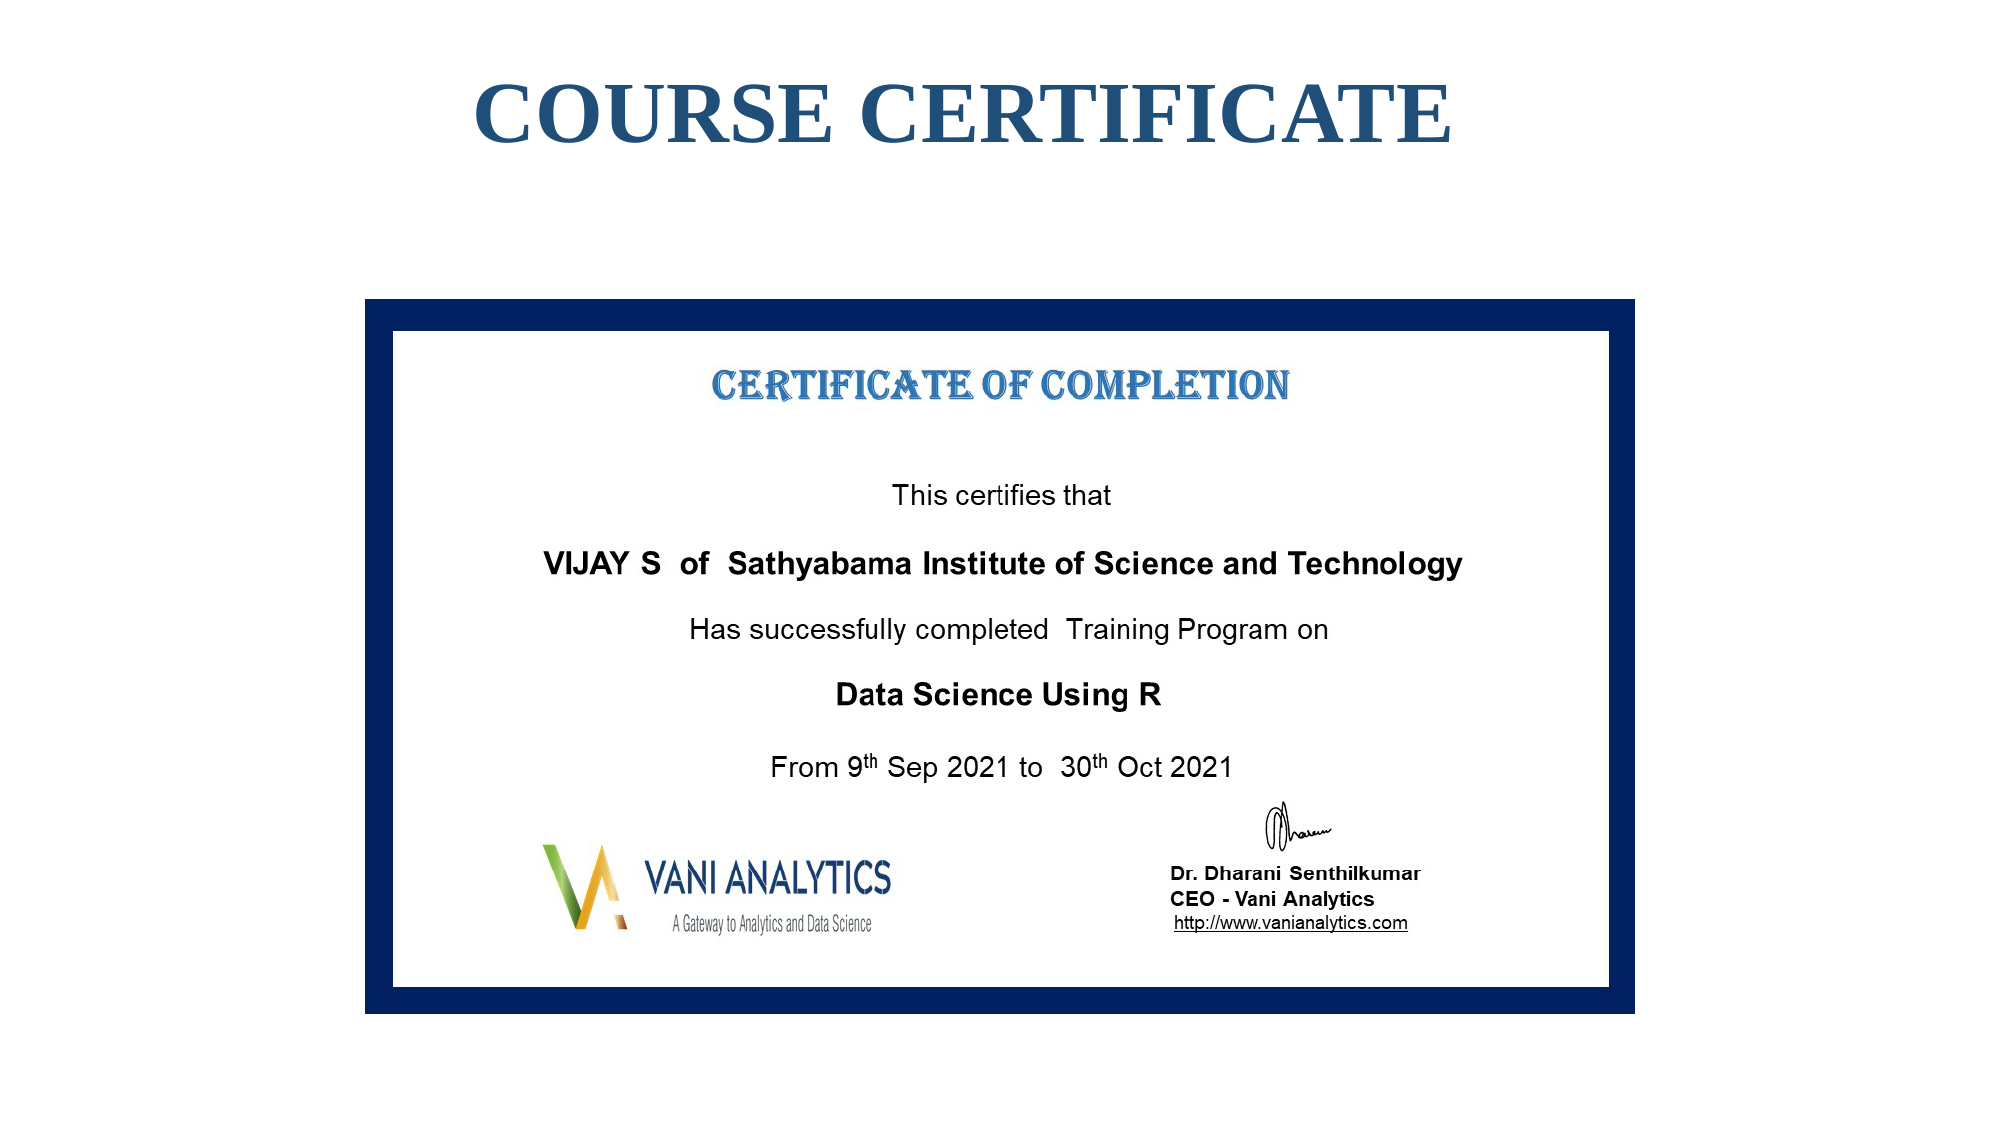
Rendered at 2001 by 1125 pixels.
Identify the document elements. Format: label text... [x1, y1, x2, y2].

title COURSE CERTIFICATE [181, 59, 1747, 170]
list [365, 299, 1635, 1014]
